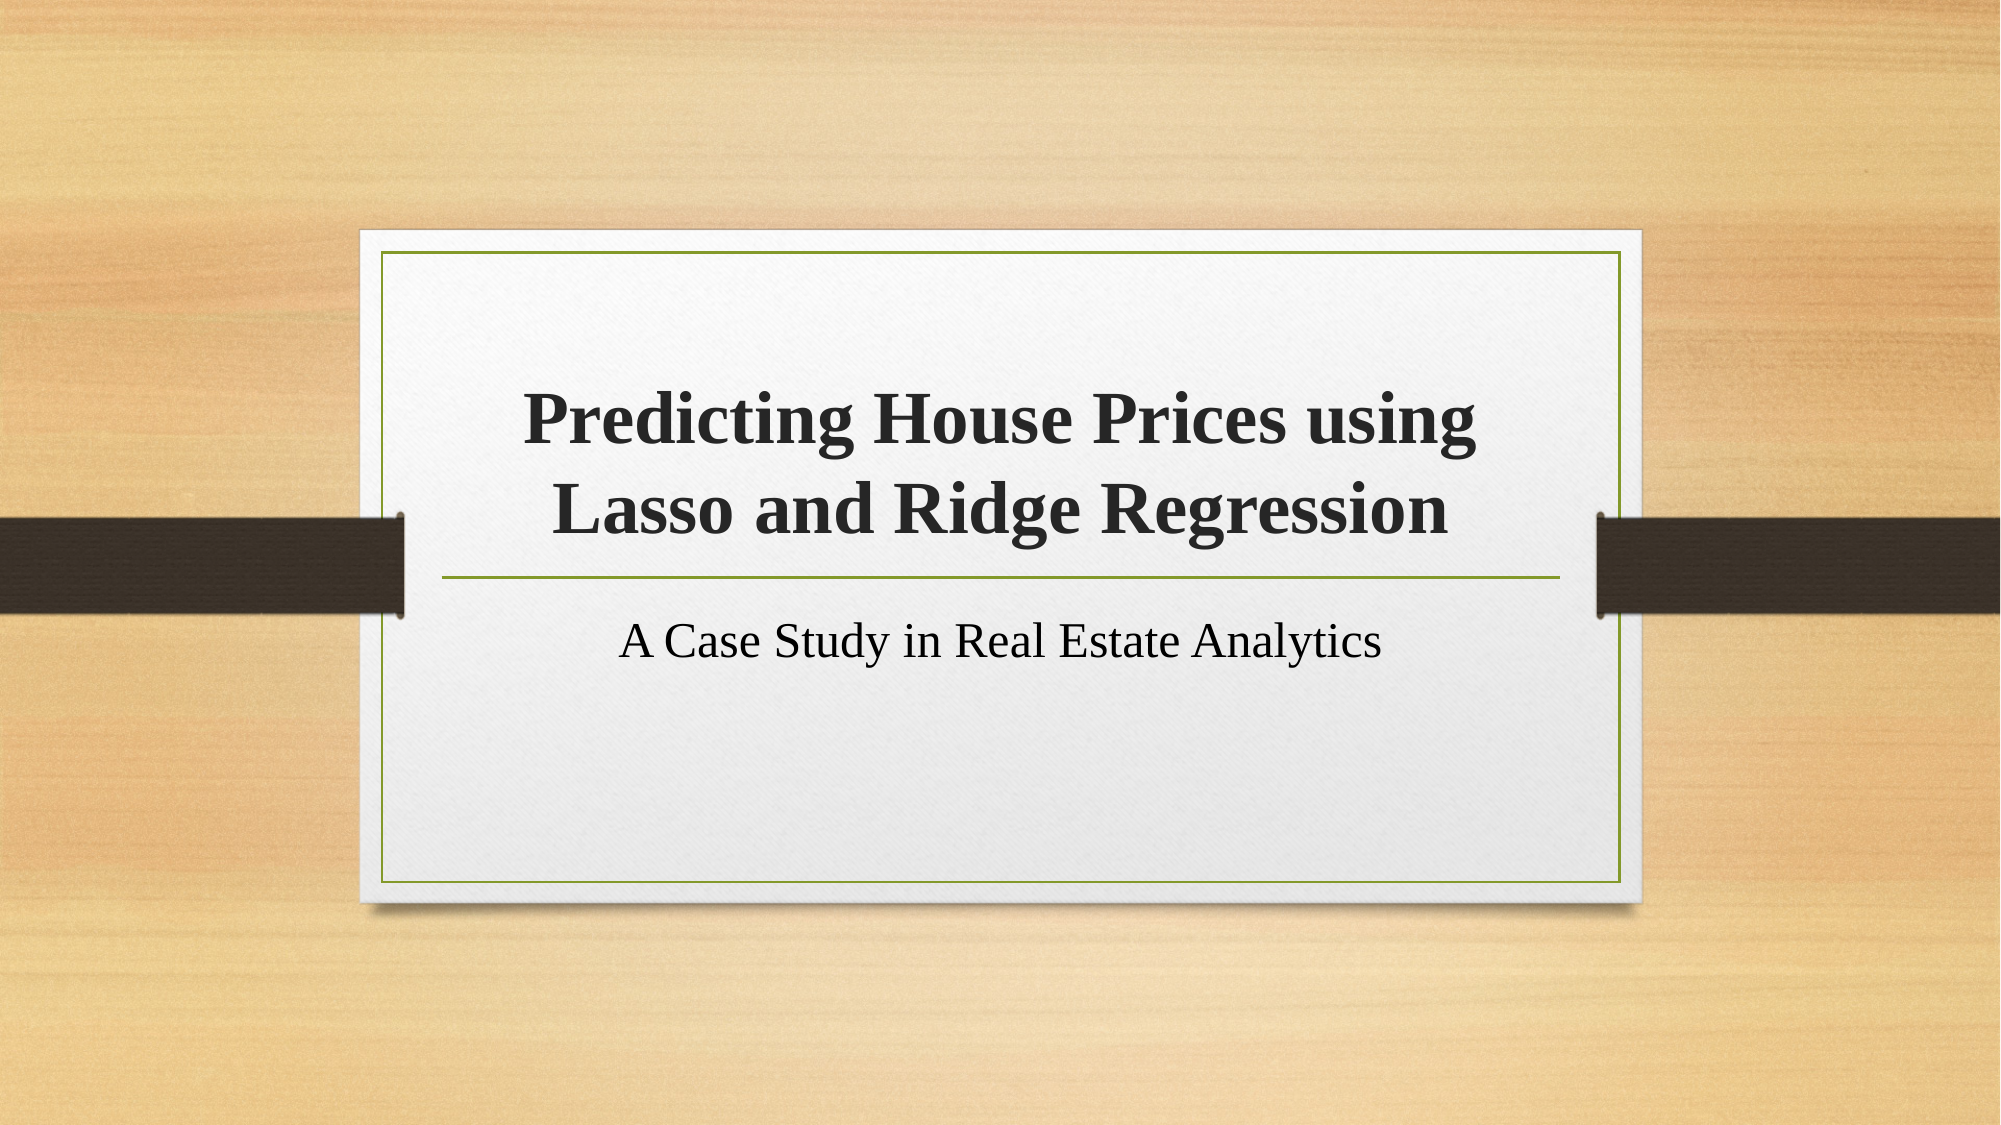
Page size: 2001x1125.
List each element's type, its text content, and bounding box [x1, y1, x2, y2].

title Predicting House Prices using Lasso and Ridge Regression [441, 306, 1560, 556]
picture [0, 0, 2001, 1125]
subtitle A Case Study in Real Estate Analytics [441, 600, 1560, 817]
